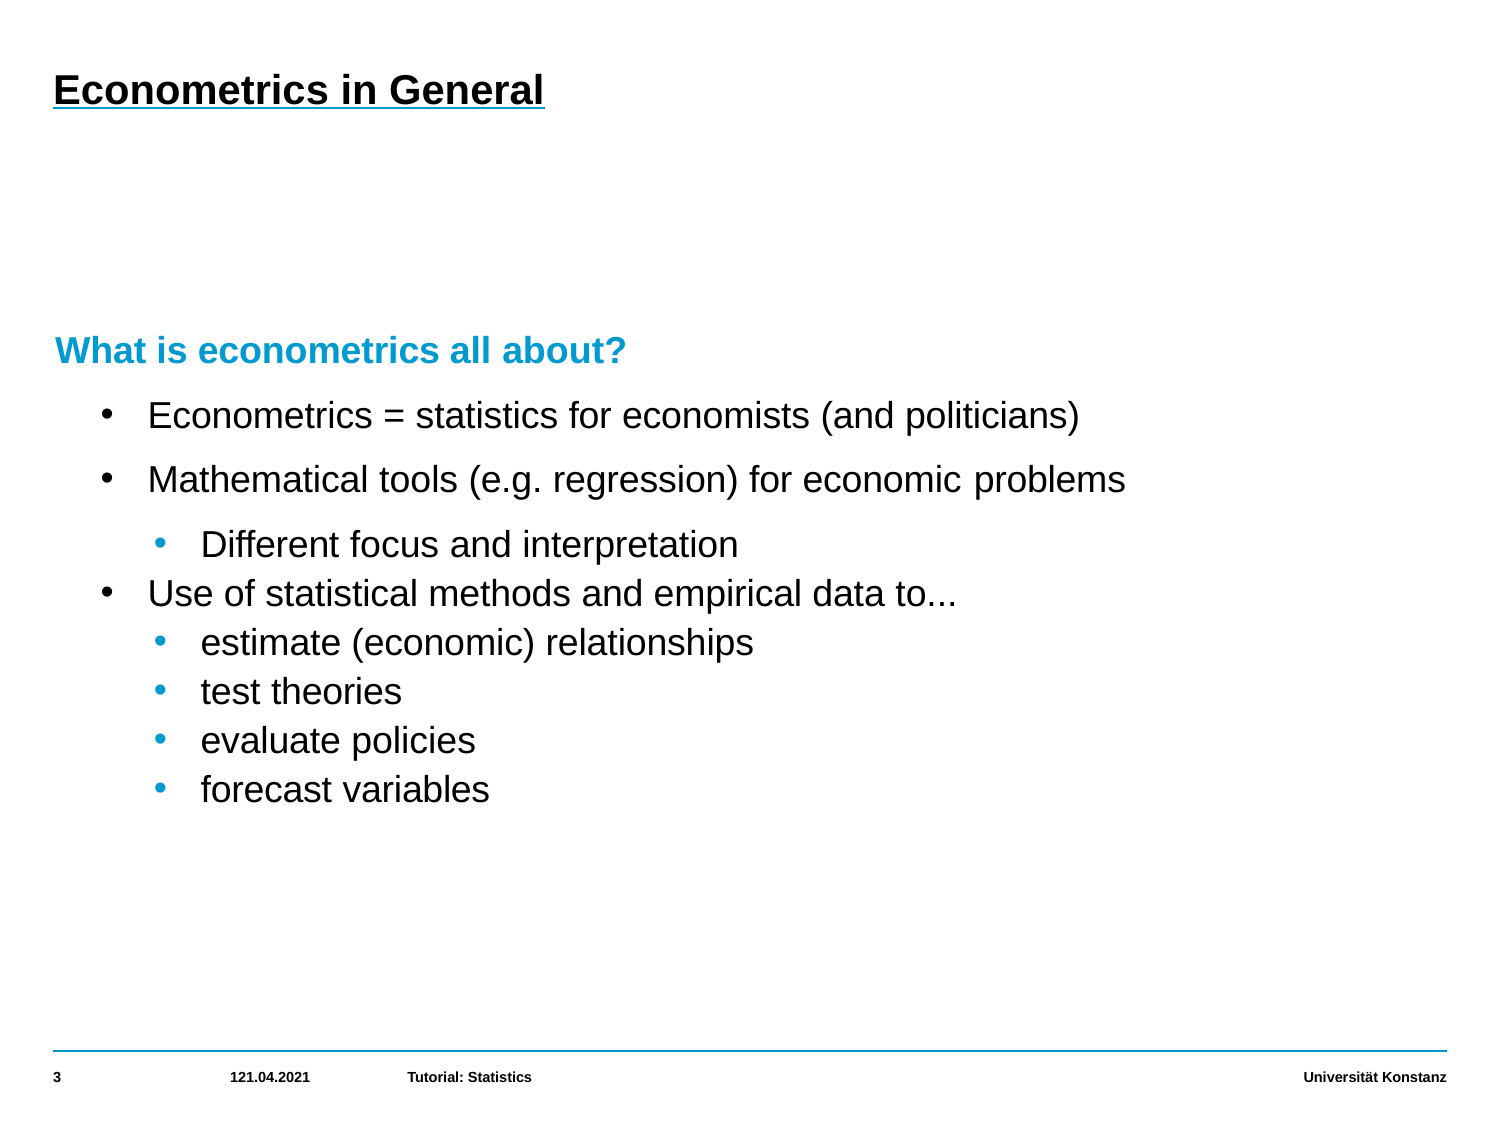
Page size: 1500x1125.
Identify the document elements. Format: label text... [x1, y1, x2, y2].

slide_number 3 [53, 1058, 207, 1094]
title Econometrics in General [53, 66, 1093, 197]
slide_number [230, 1058, 384, 1094]
list What is econometrics all about? Econometrics = statistics for economists (and politicians) Mathematical tools (e.g. regression) for economic problems Different focus and interpretation Use of statistical methods and empirical data to... estimate (economic) relationships test theories evaluate policies forecast variables [53, 326, 1282, 1000]
footer Tutorial: Statistics [407, 1058, 916, 1094]
